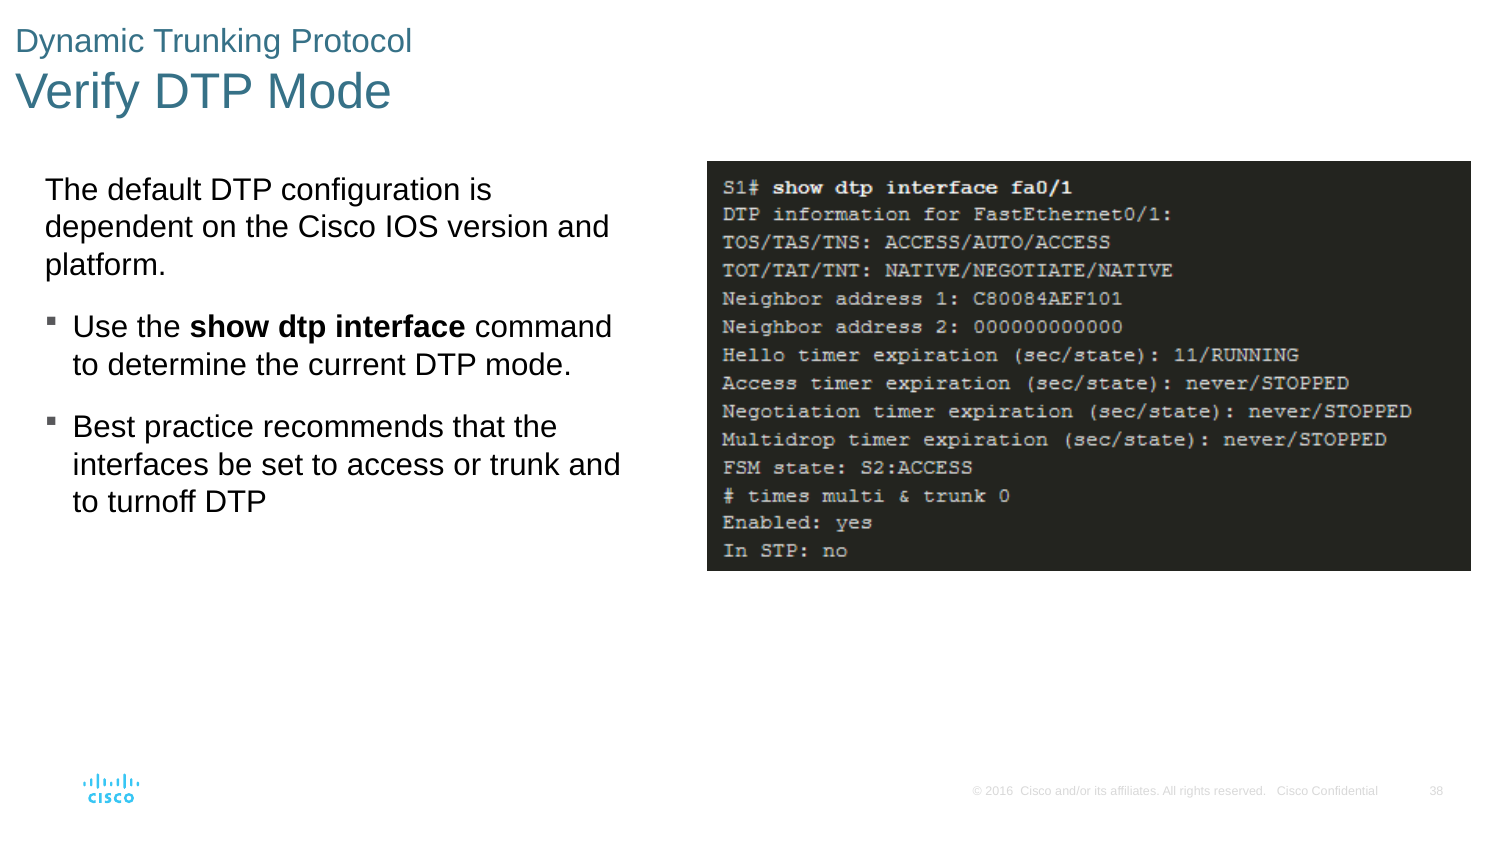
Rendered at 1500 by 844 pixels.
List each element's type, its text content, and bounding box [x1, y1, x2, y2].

title Dynamic Trunking Protocol Verify DTP Mode [0, 6, 1500, 131]
picture [707, 161, 1471, 572]
list The default DTP configuration is dependent on the Cisco IOS version and platform. Use the show dtp interface command to determine the current DTP mode. Best practice recommends that the interfaces be set to access or trunk and to turnoff DTP [29, 161, 669, 645]
